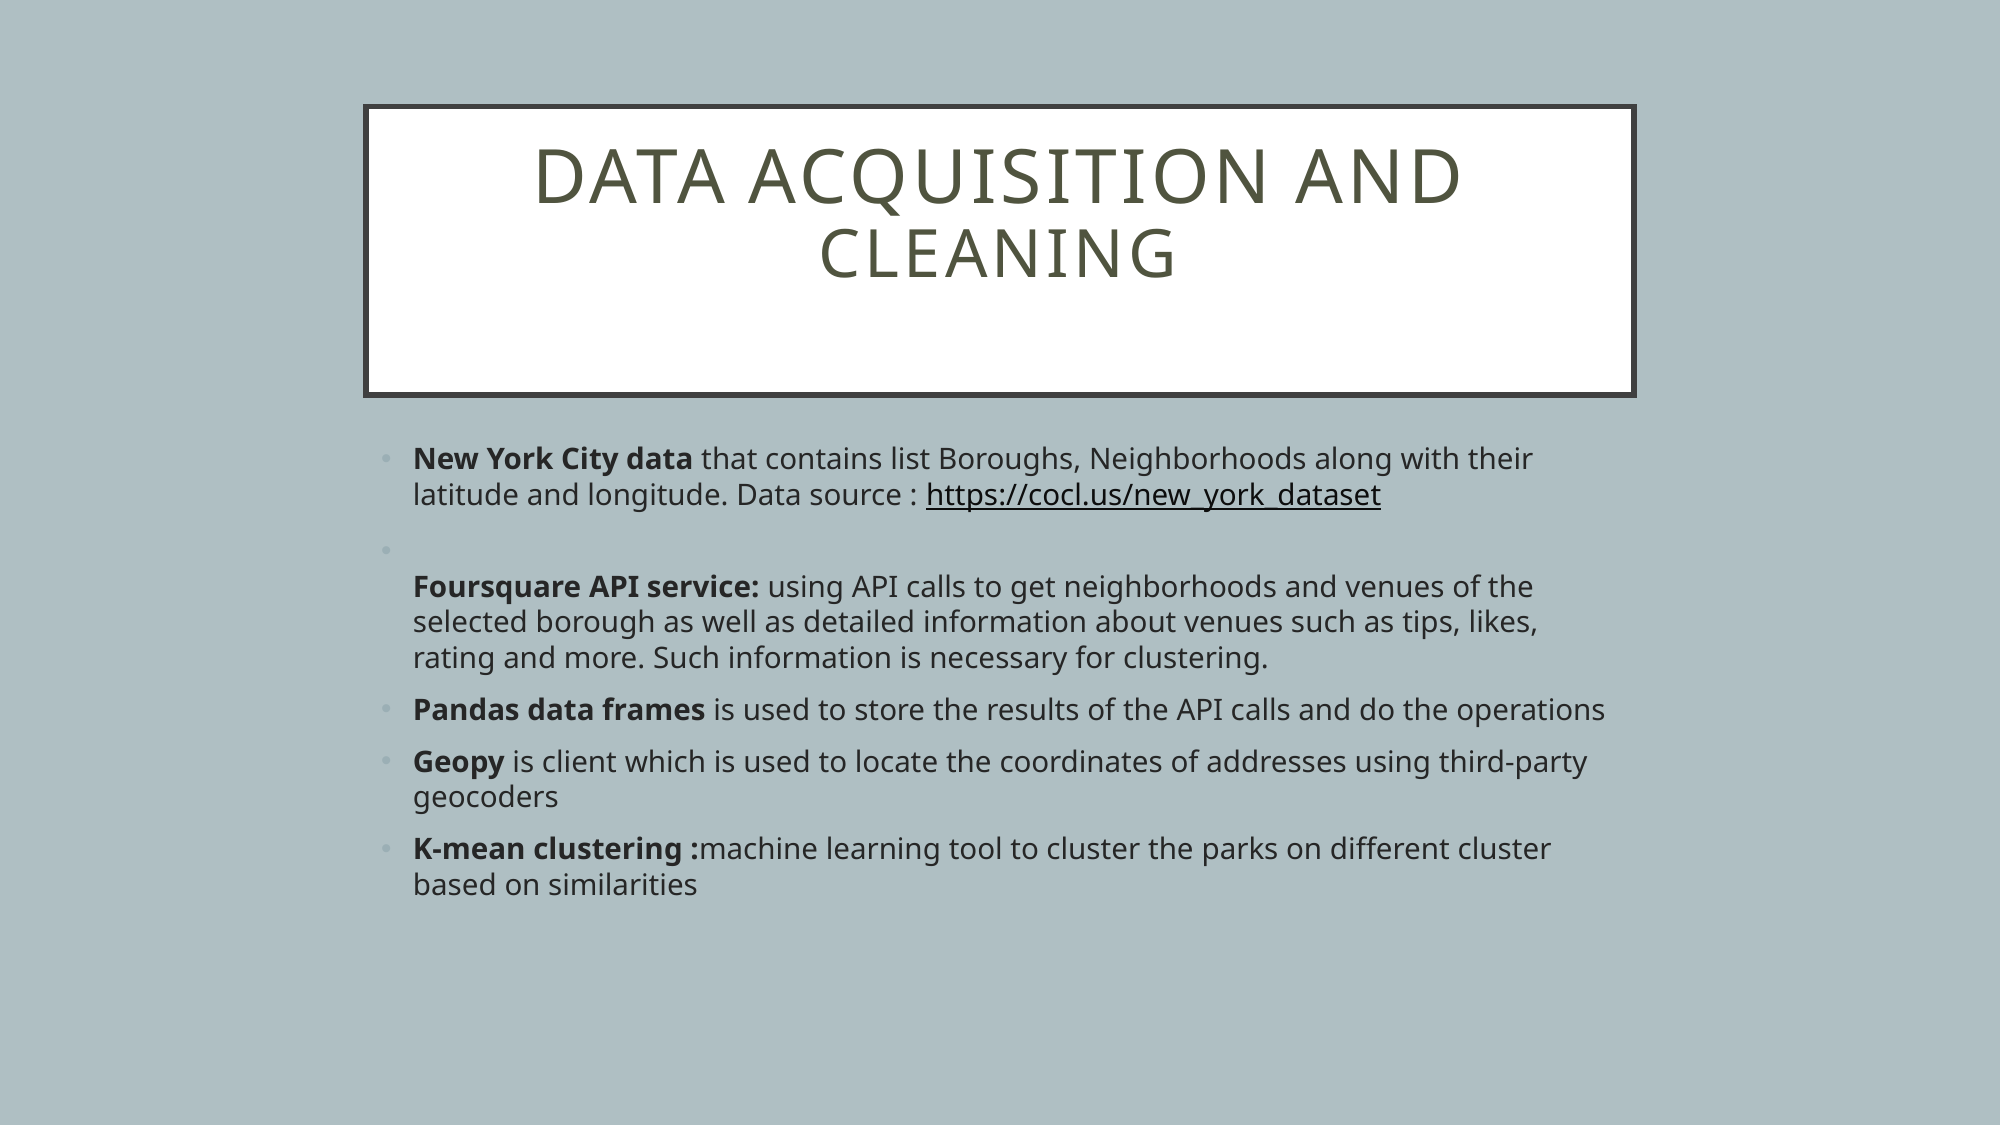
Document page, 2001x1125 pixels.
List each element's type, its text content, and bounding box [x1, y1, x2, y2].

title Data acquisition and cleaning [363, 104, 1637, 398]
list New York City data that contains list Boroughs, Neighborhoods along with their latitude and longitude. Data source : https://cocl.us/new_york_dataset Foursquare API service: using API calls to get neighborhoods and venues of the selected borough as well as detailed information about venues such as tips, likes, rating and more. Such information is necessary for clustering. Pandas data frames is used to store the results of the API calls and do the operations Geopy is client which is used to locate the coordinates of addresses using third-party geocoders K-mean clustering :machine learning tool to cluster the parks on different cluster based on similarities [366, 432, 1634, 942]
